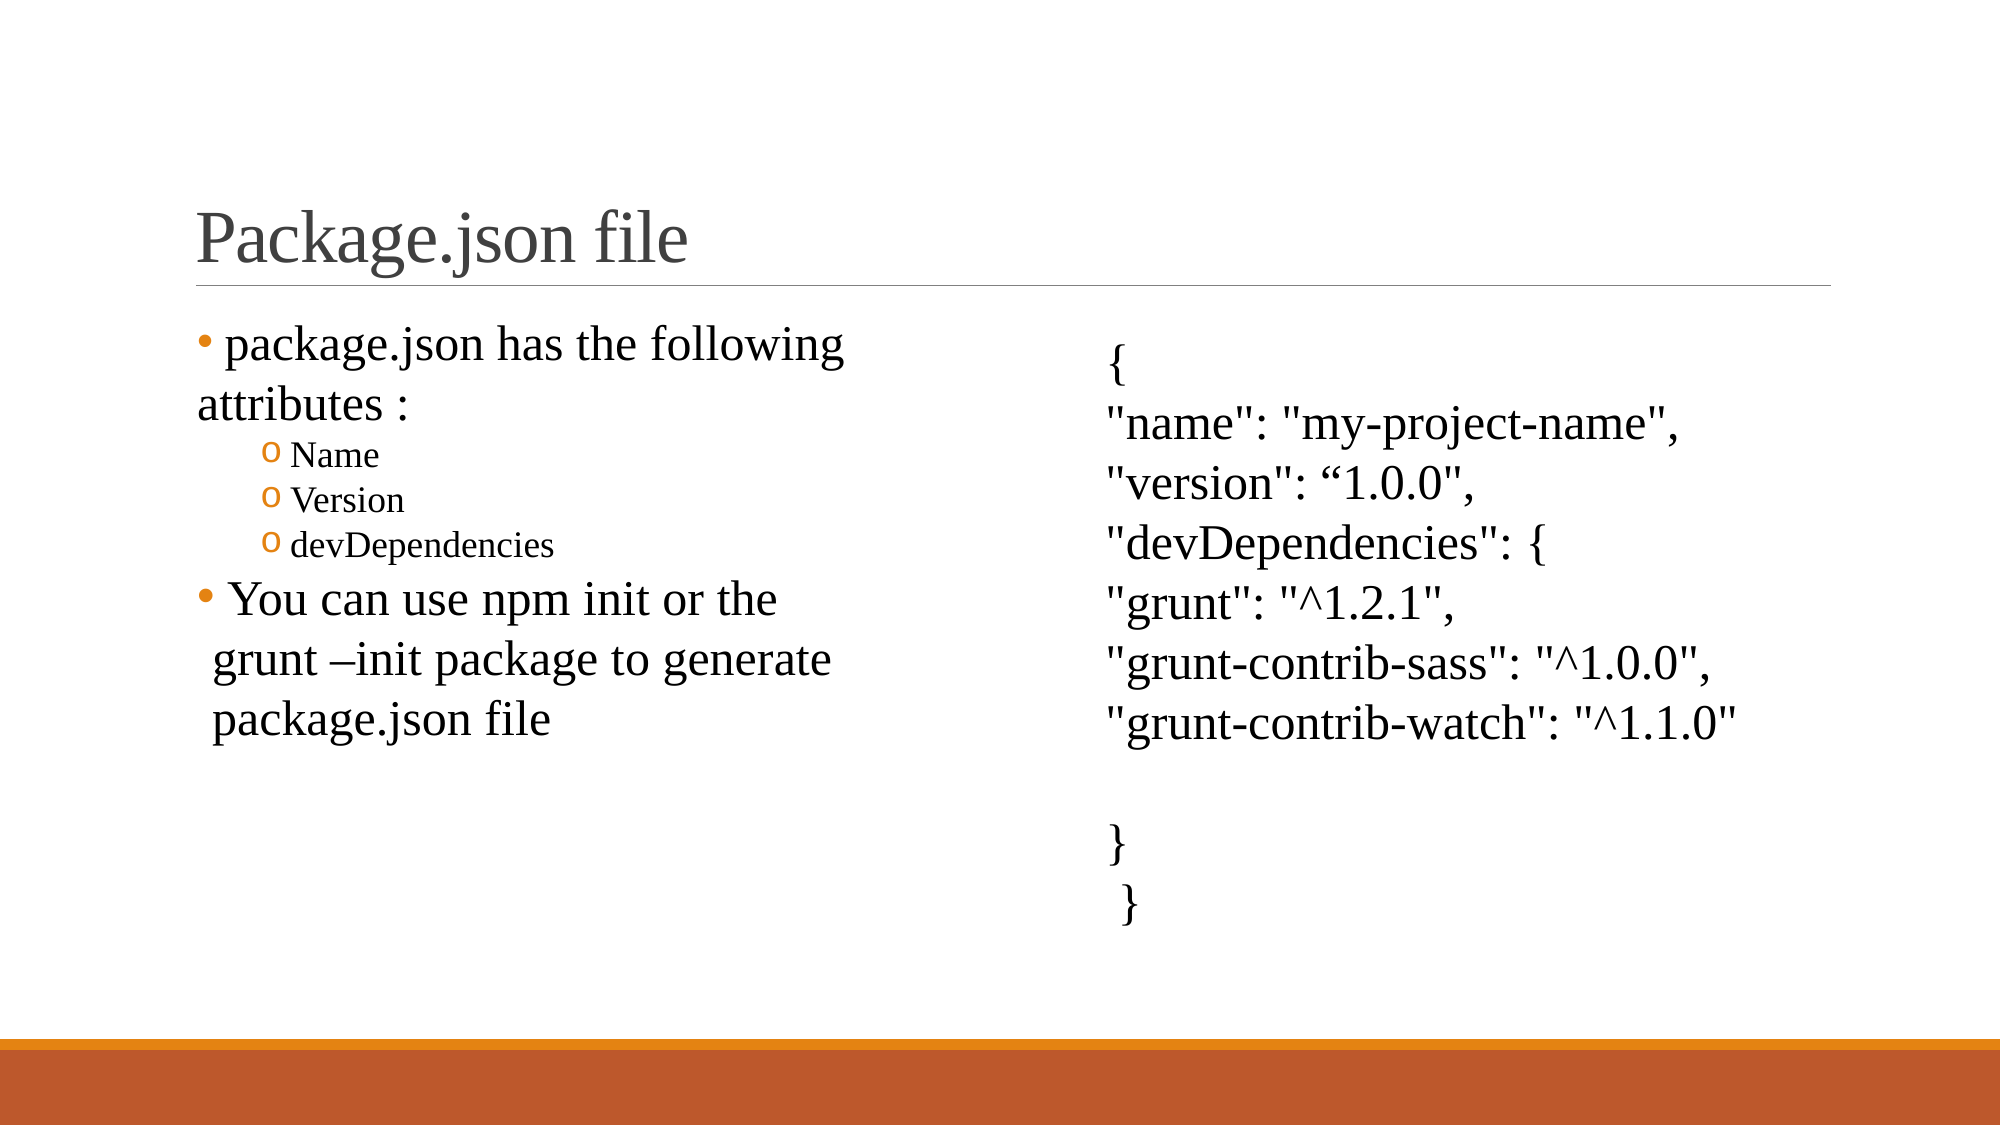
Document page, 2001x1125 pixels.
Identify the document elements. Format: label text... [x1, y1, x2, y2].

list package.json has the following attributes : Name Version devDependencies You can use npm init or the grunt –init package to generate package.json file [197, 302, 875, 963]
title Package.json file [180, 47, 1830, 285]
text_box { "name": "my-project-name", "version": “1.0.0", "devDependencies": { "grunt": "^1.2.1", "grunt-contrib-sass": "^1.0.0", "grunt-contrib-watch": "^1.1.0" } } [1090, 322, 1865, 937]
